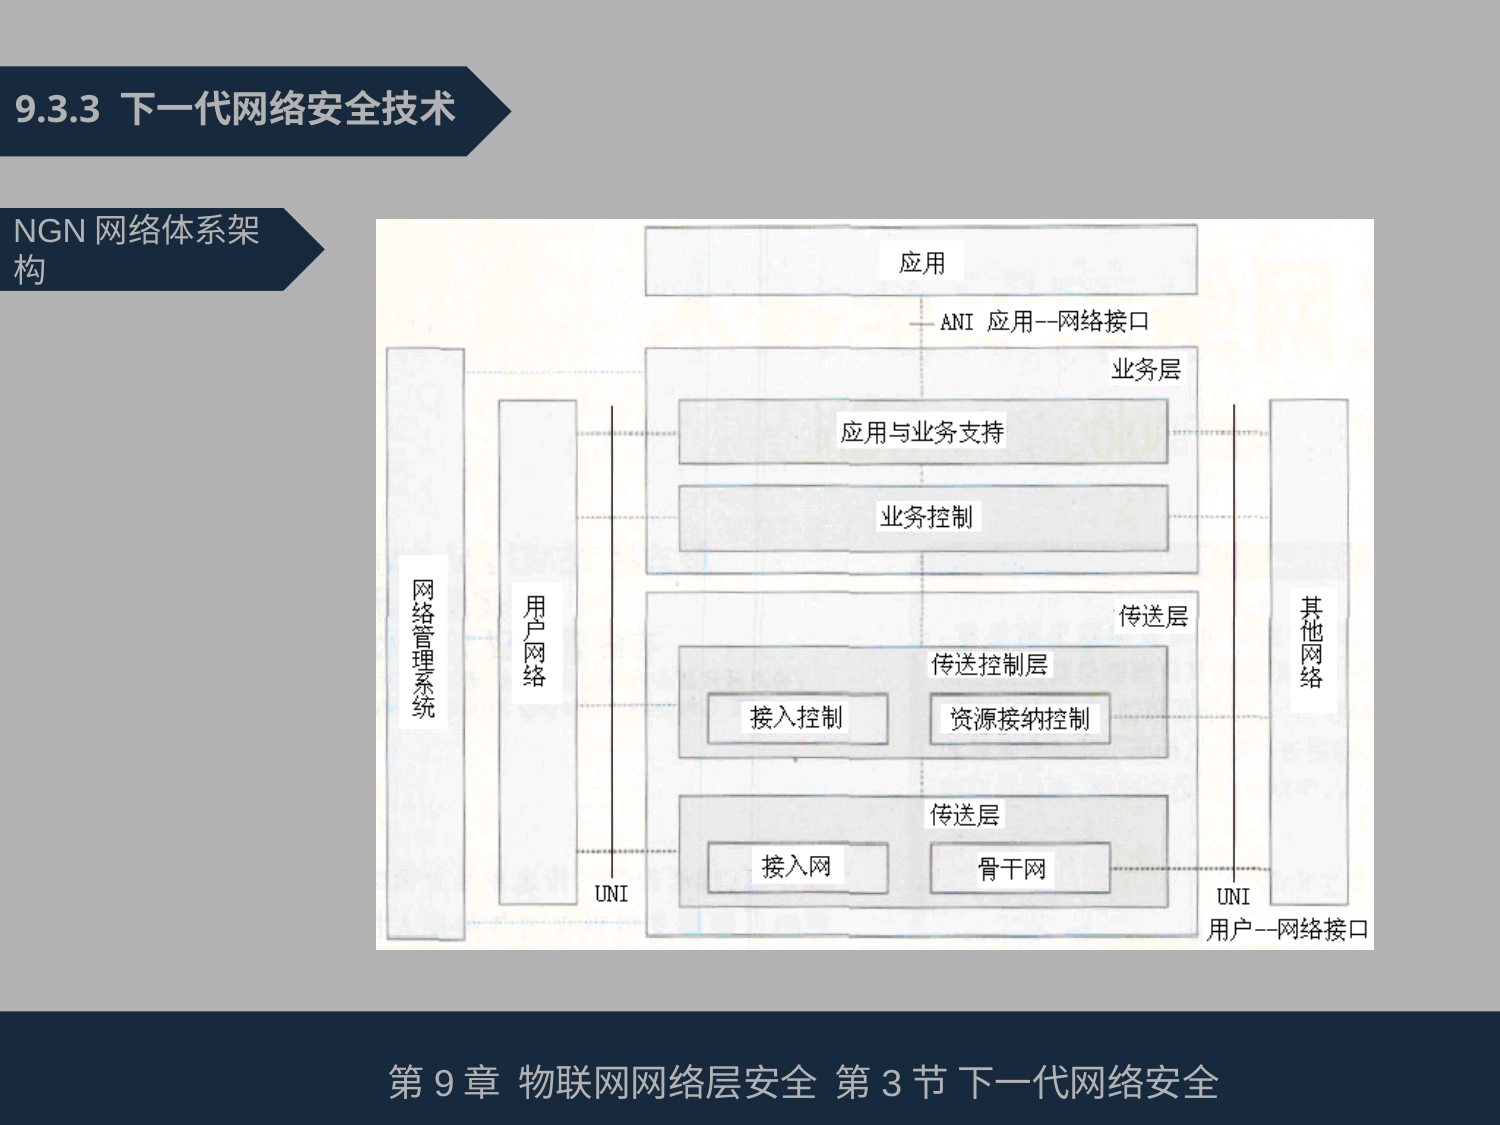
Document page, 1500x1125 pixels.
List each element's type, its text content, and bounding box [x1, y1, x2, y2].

text_box 9.3.3 下一代网络安全技术 [0, 78, 479, 138]
text_box NGN网络体系架构 [0, 205, 327, 293]
picture [376, 219, 1374, 950]
text_box 第9章 物联网网络层安全 第3节 下一代网络安全 [372, 1051, 1235, 1112]
